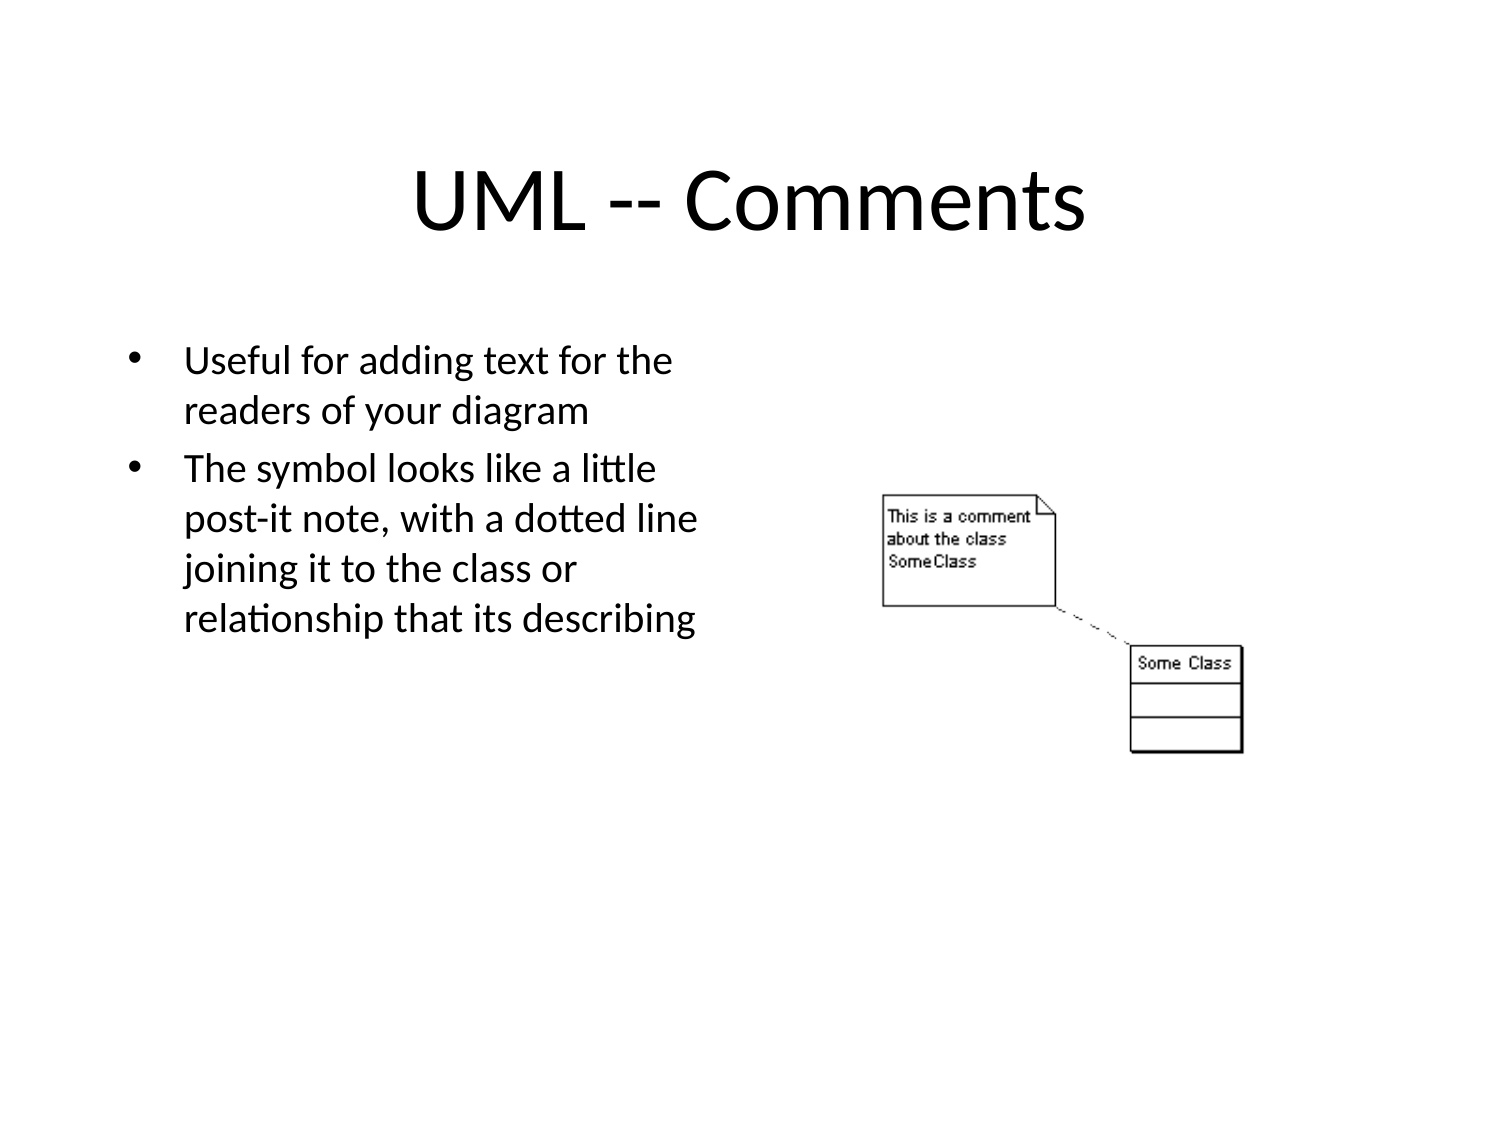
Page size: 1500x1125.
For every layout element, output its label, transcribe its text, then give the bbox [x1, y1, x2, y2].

picture [874, 487, 1251, 760]
title UML -- Comments [112, 99, 1388, 288]
list Useful for adding text for the readers of your diagram The symbol looks like a little post-it note, with a dotted line joining it to the class or relationship that its describing [112, 324, 738, 1000]
